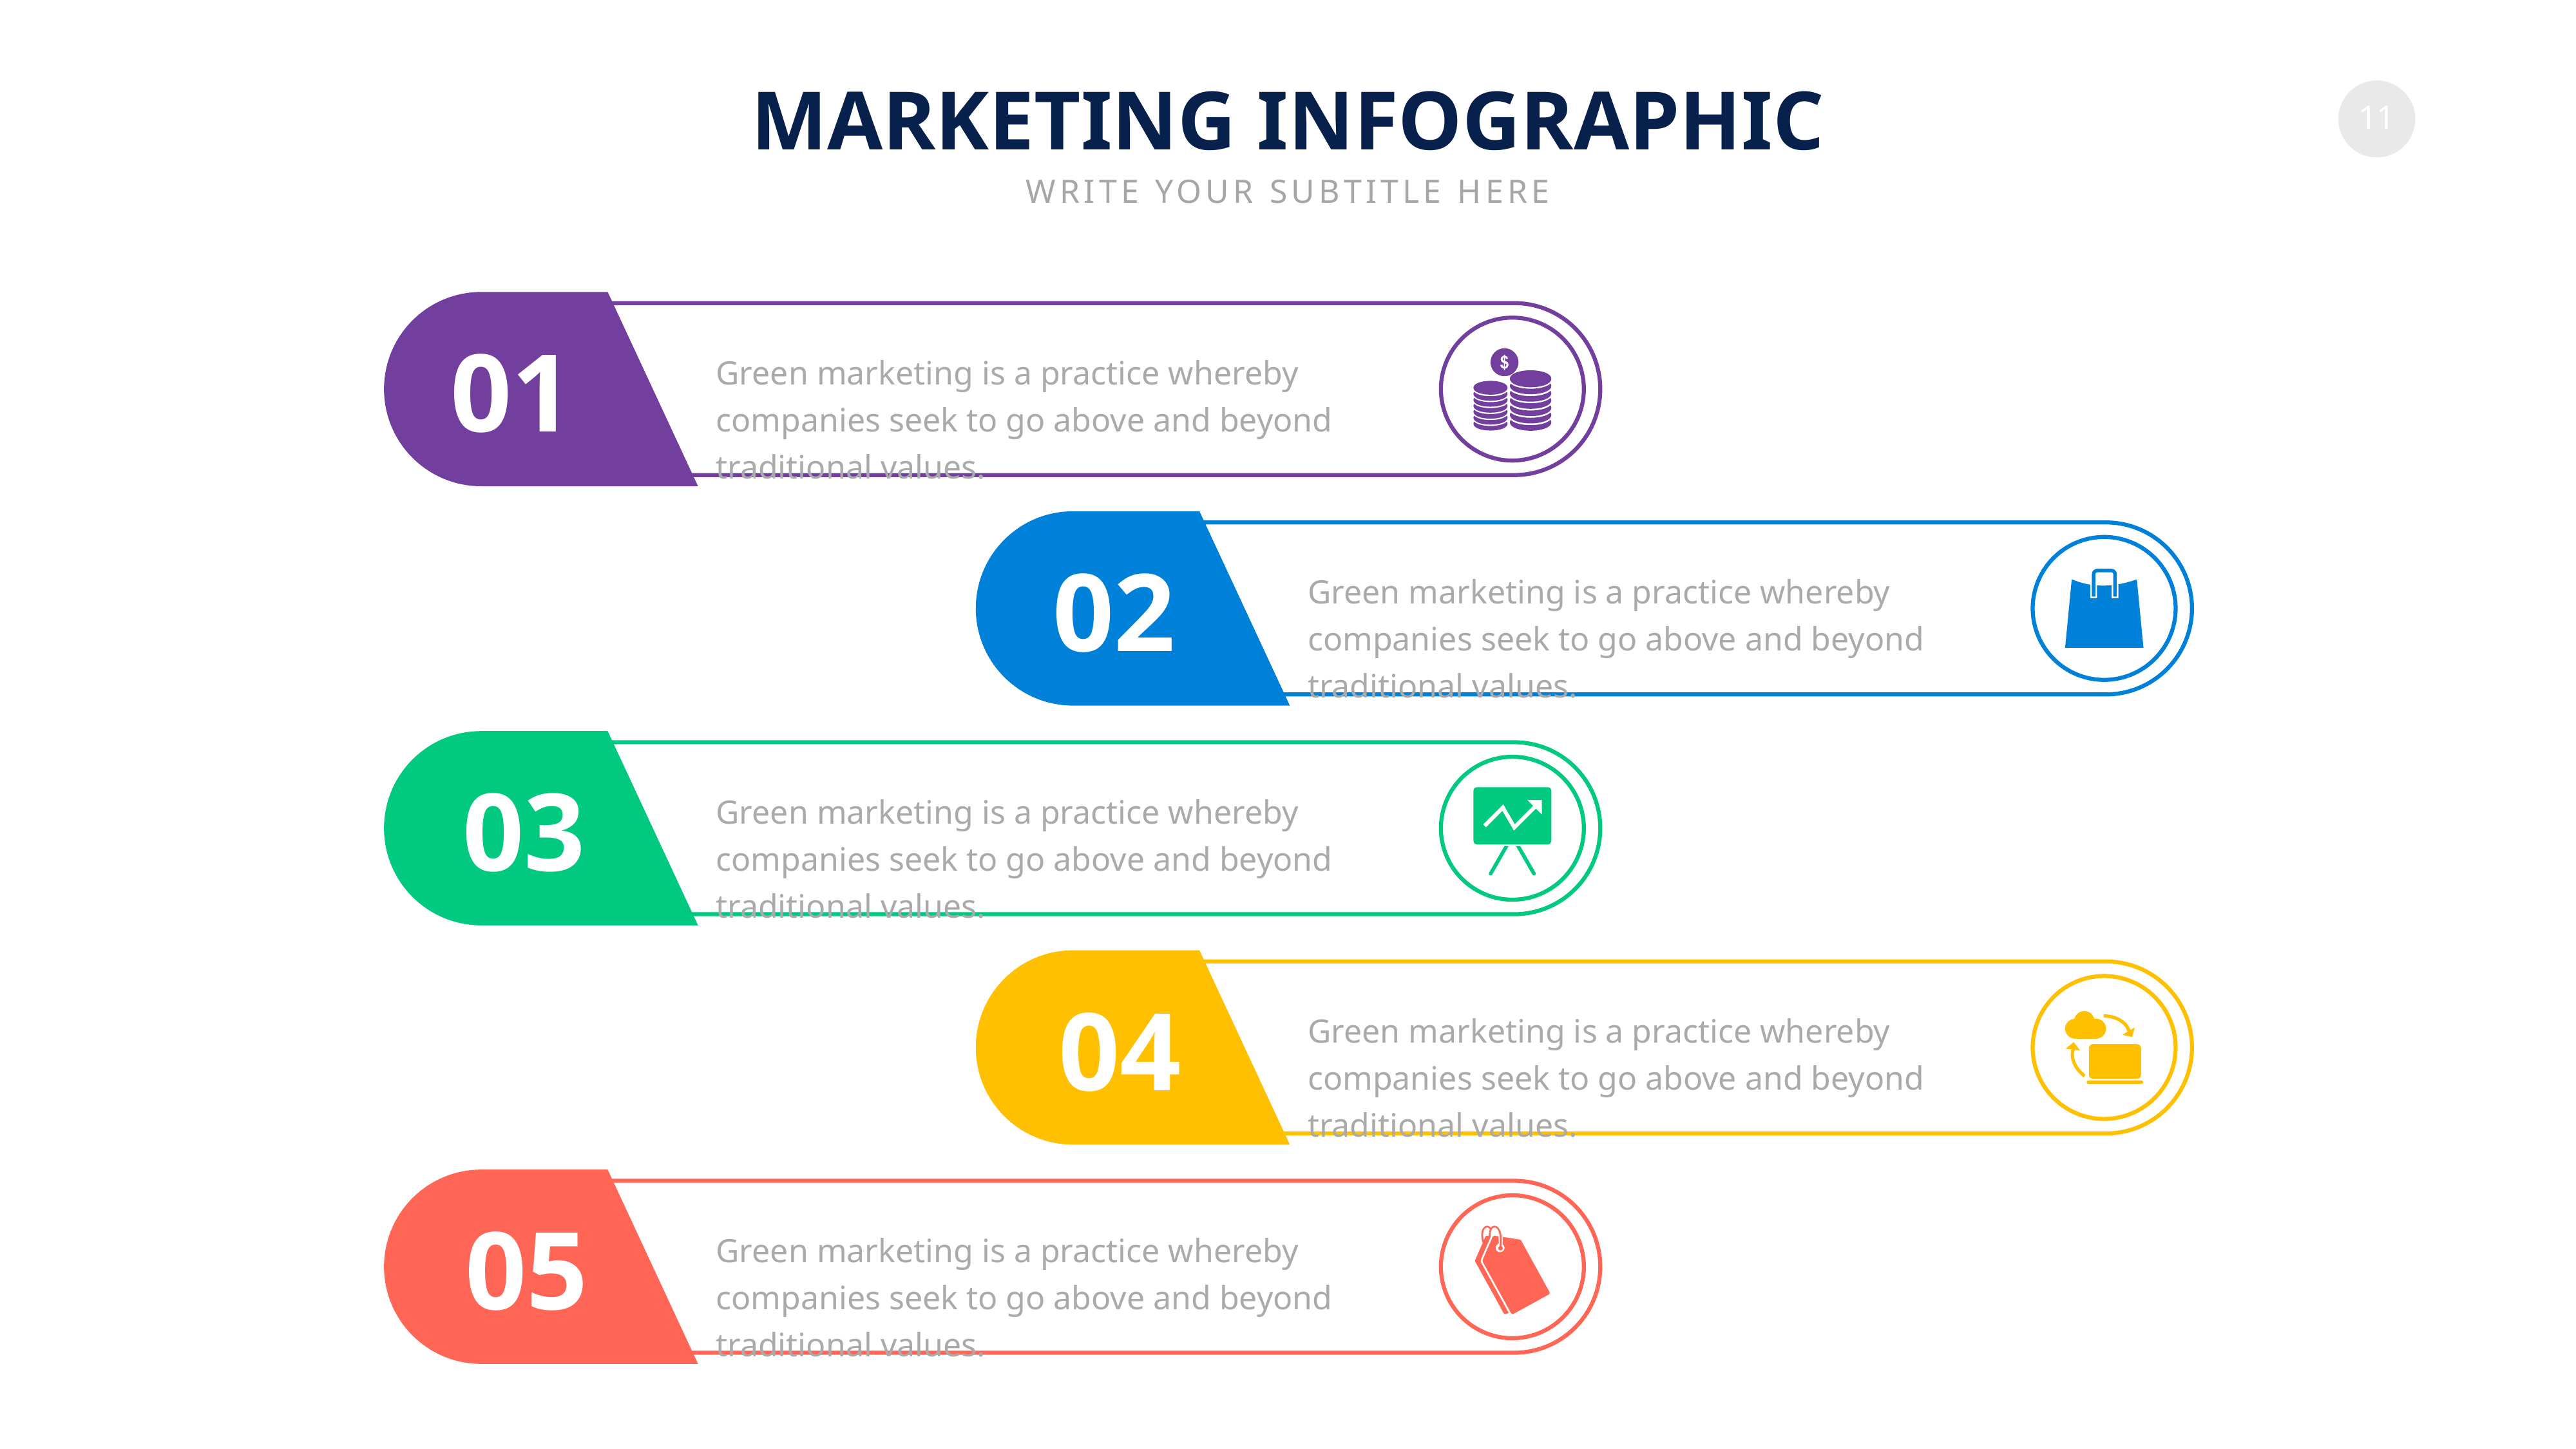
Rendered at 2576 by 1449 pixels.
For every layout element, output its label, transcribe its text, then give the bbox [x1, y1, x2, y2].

text_box [2103, 1014, 2135, 1037]
text_box 03 [453, 759, 596, 898]
text_box [2065, 579, 2144, 648]
text_box 01 [441, 319, 584, 459]
text_box [2032, 536, 2177, 681]
text_box [1440, 317, 1585, 462]
text_box [2065, 1011, 2106, 1039]
text_box [1489, 846, 1509, 876]
text_box 02 [1043, 539, 1186, 678]
text_box 05 [455, 1197, 598, 1336]
text_box [614, 302, 1601, 476]
text_box [975, 949, 1291, 1146]
text_box [2032, 975, 2177, 1120]
text_box MARKETING INFOGRAPHIC [741, 64, 1835, 171]
text_box [1490, 348, 1552, 431]
text_box [1473, 787, 1552, 845]
text_box [1205, 960, 2193, 1135]
text_box [383, 291, 700, 488]
text_box 04 [1049, 978, 1192, 1117]
text_box [614, 741, 1601, 915]
text_box WRITE YOUR SUBTITLE HERE [1016, 166, 1560, 215]
text_box Green marketing is a practice whereby companies seek to go above and beyond traditional values. [706, 339, 1422, 490]
text_box [1440, 1195, 1585, 1340]
text_box [1440, 756, 1585, 901]
text_box [1475, 1226, 1550, 1314]
text_box [1473, 381, 1508, 431]
text_box [2086, 1080, 2144, 1084]
text_box [975, 510, 1291, 706]
text_box [383, 1169, 700, 1365]
text_box Green marketing is a practice whereby companies seek to go above and beyond traditional values. [706, 1217, 1422, 1368]
text_box Green marketing is a practice whereby companies seek to go above and beyond traditional values. [1298, 998, 2014, 1148]
text_box [1206, 522, 2193, 696]
text_box Green marketing is a practice whereby companies seek to go above and beyond traditional values. [706, 778, 1422, 929]
text_box Green marketing is a practice whereby companies seek to go above and beyond traditional values. [1298, 558, 2014, 710]
text_box [2065, 1042, 2086, 1077]
text_box [2088, 1044, 2141, 1079]
text_box [614, 1180, 1601, 1354]
text_box [1516, 846, 1536, 876]
text_box [2092, 569, 2117, 597]
text_box [383, 730, 700, 926]
